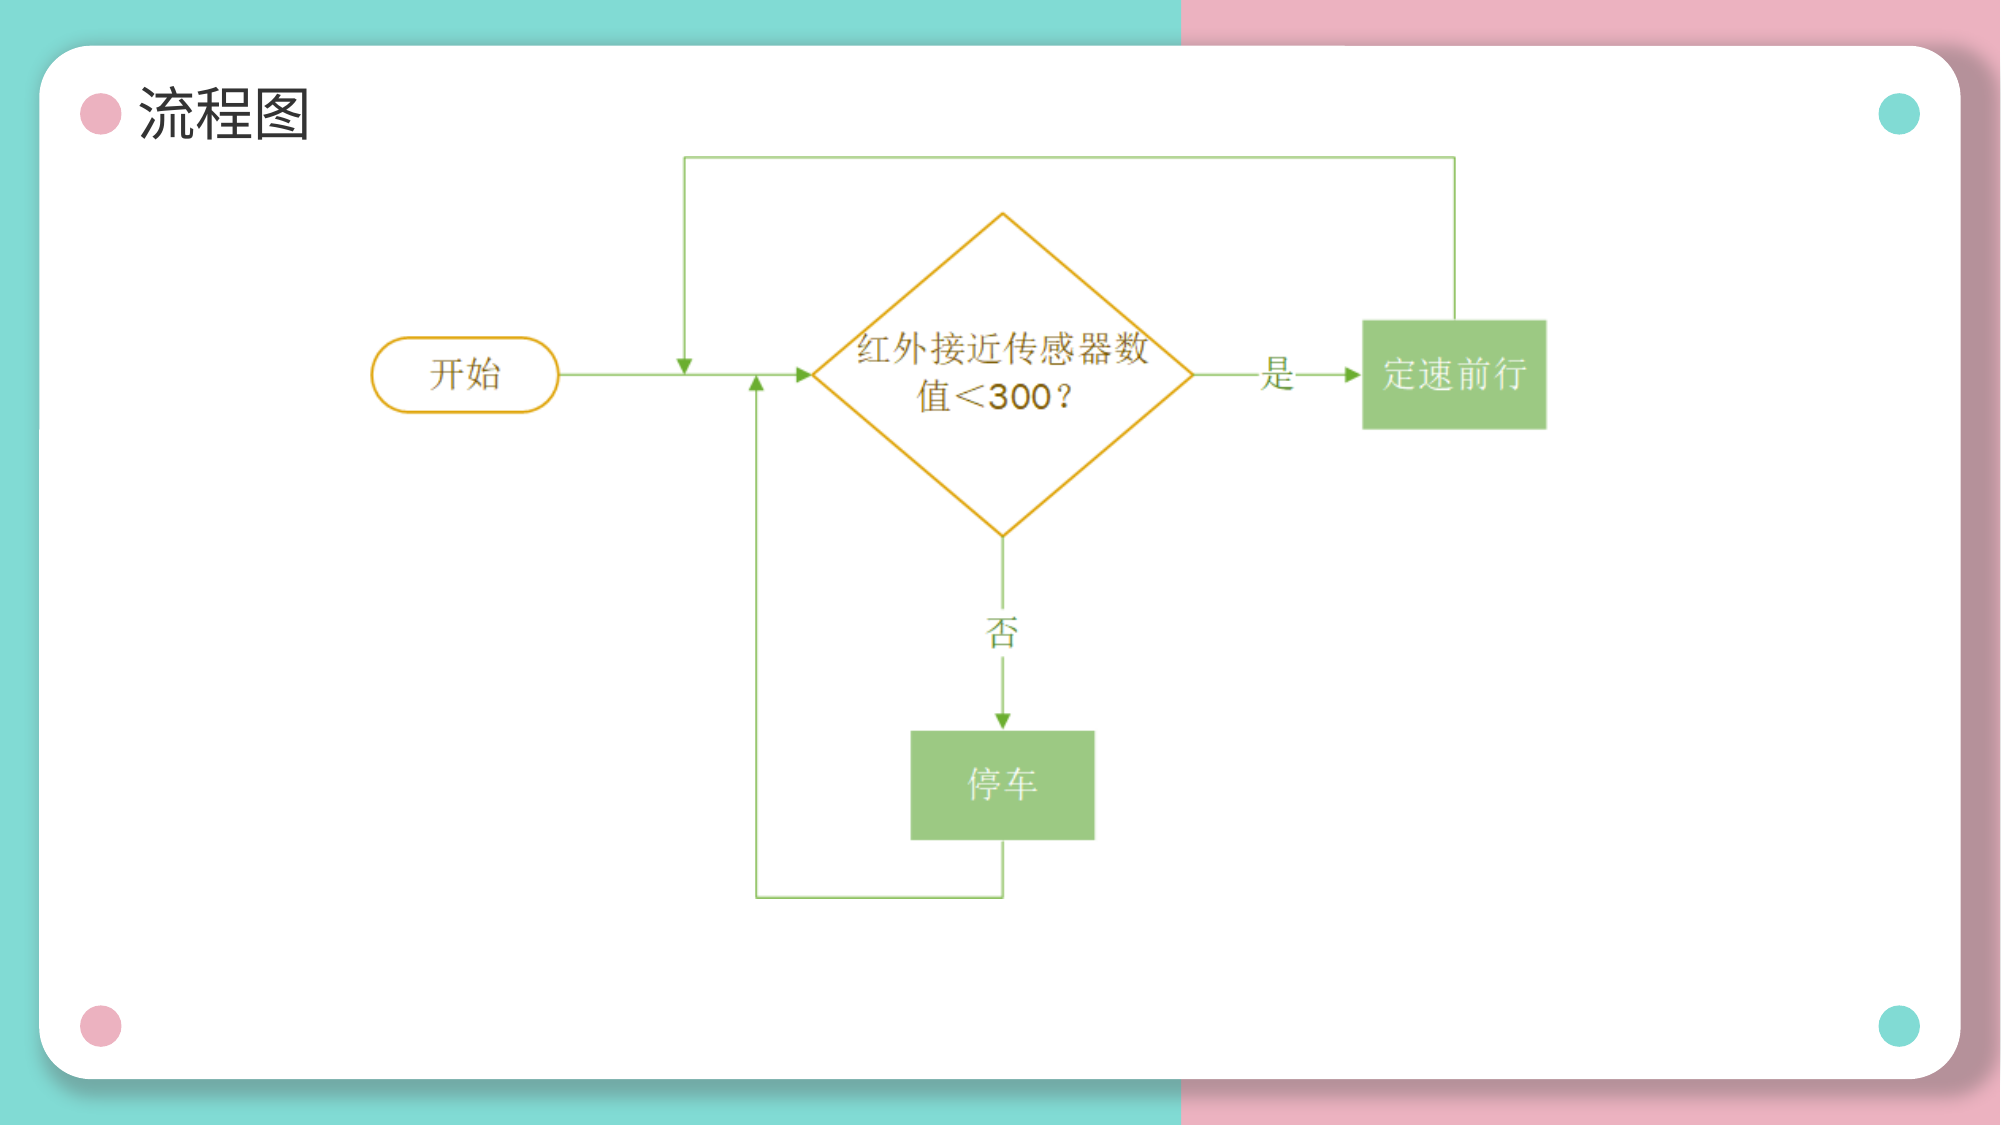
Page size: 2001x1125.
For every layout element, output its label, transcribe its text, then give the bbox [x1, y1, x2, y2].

title 流程图 [137, 77, 1272, 157]
picture [368, 156, 1551, 899]
